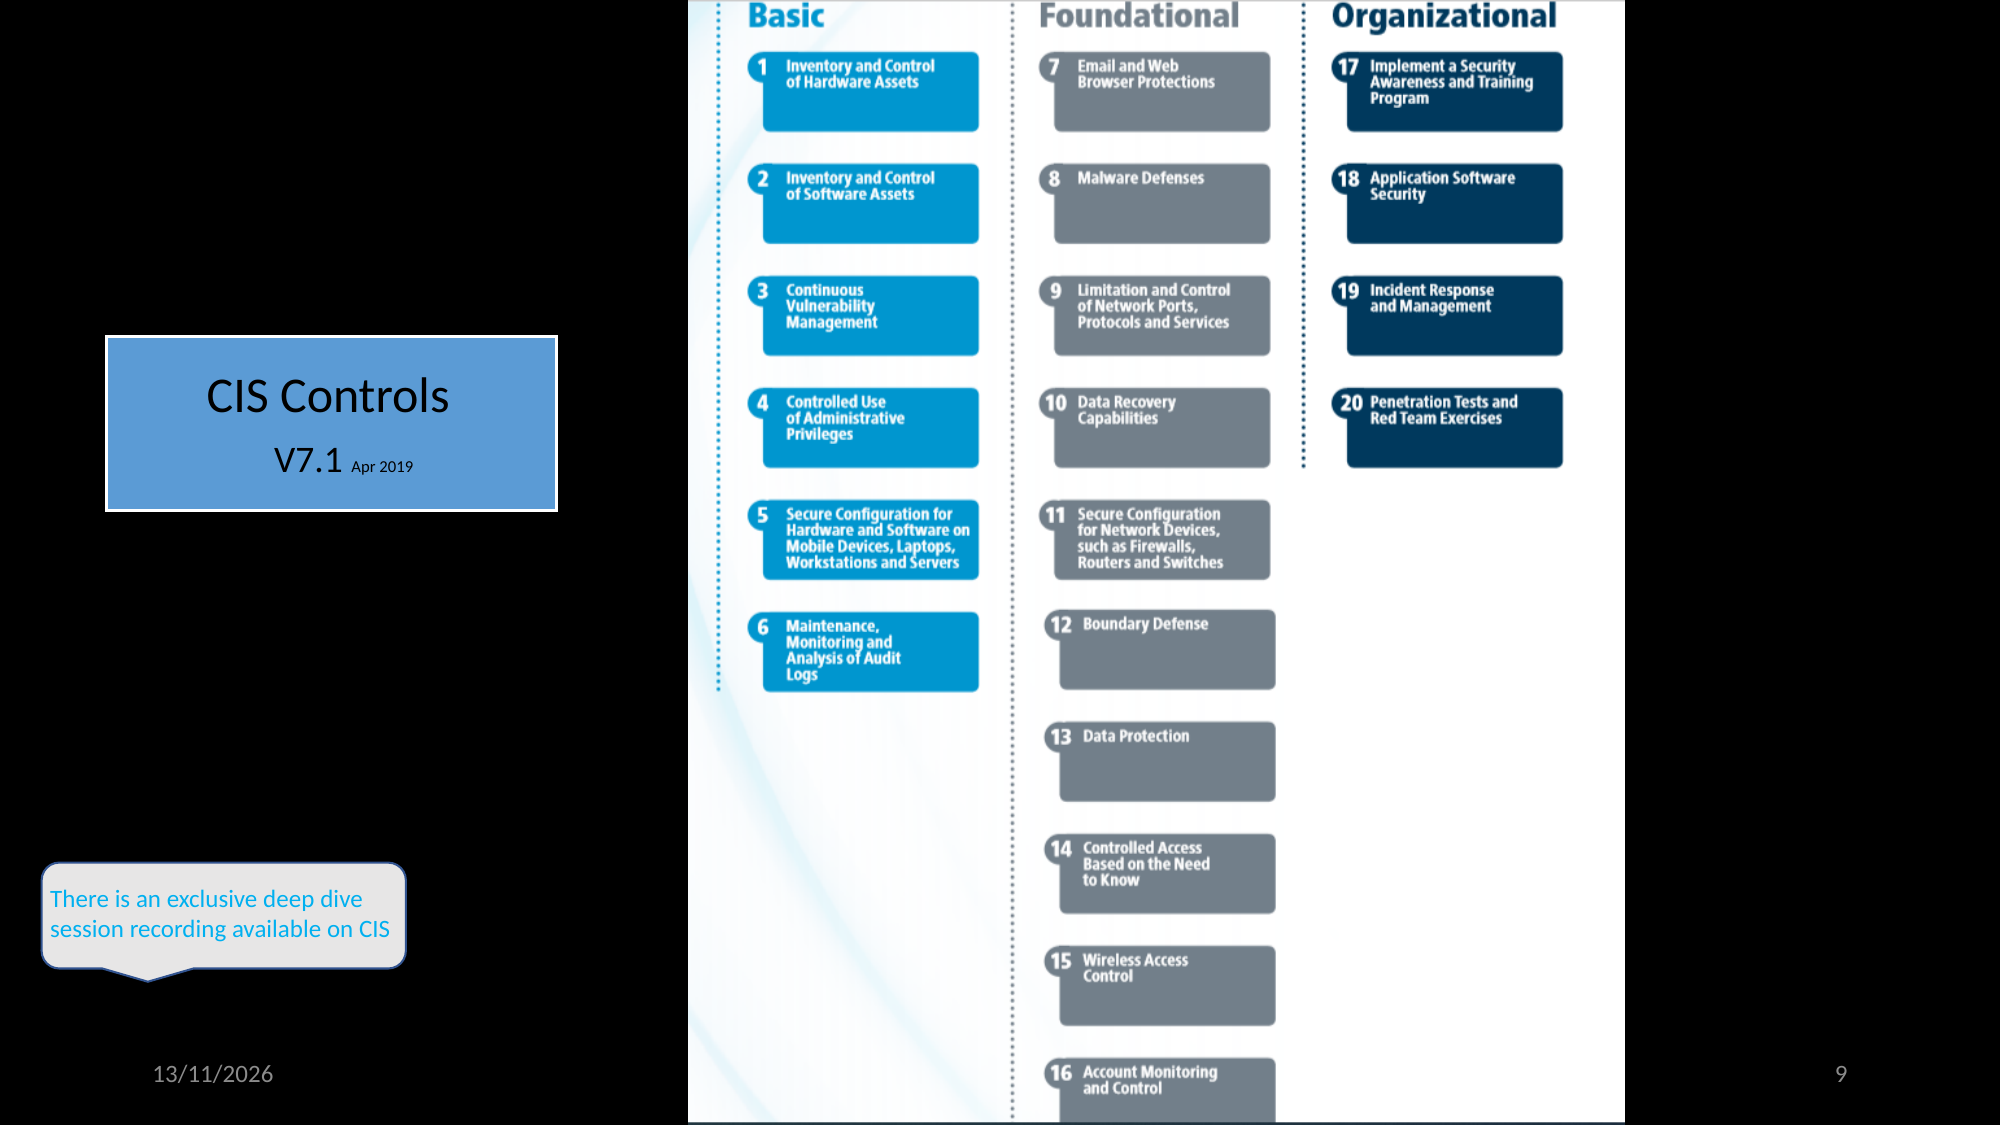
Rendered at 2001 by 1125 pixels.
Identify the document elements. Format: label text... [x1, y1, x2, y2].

picture [688, 0, 1625, 1125]
slide_number 9 [1625, 1042, 1863, 1103]
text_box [106, 336, 557, 511]
text_box There is an exclusive deep dive session recording available on CIS [35, 874, 424, 950]
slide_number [137, 1042, 588, 1103]
text_box [40, 950, 407, 983]
text_box [41, 861, 406, 874]
